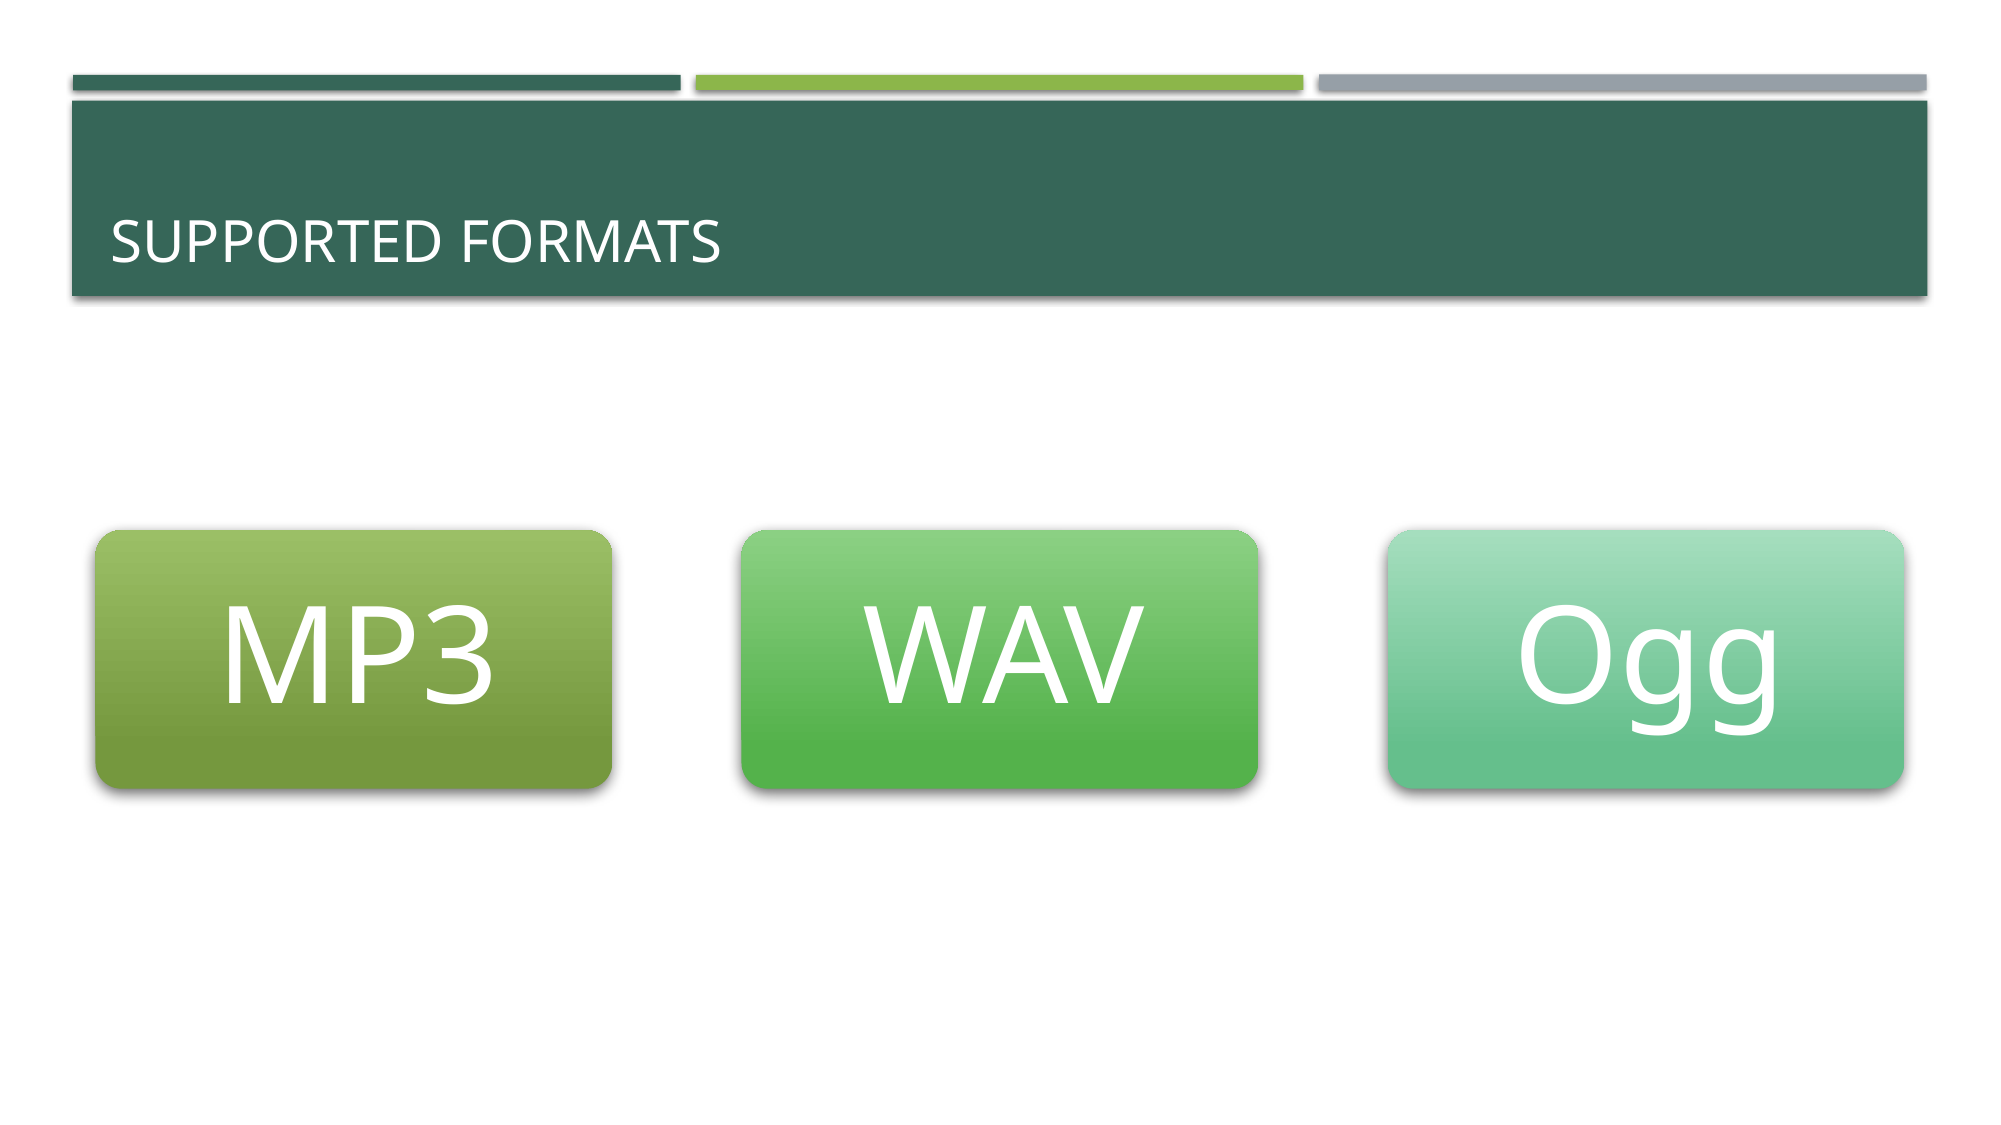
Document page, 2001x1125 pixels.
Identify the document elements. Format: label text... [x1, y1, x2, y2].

title Supported formats [95, 115, 1905, 282]
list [94, 357, 1906, 962]
